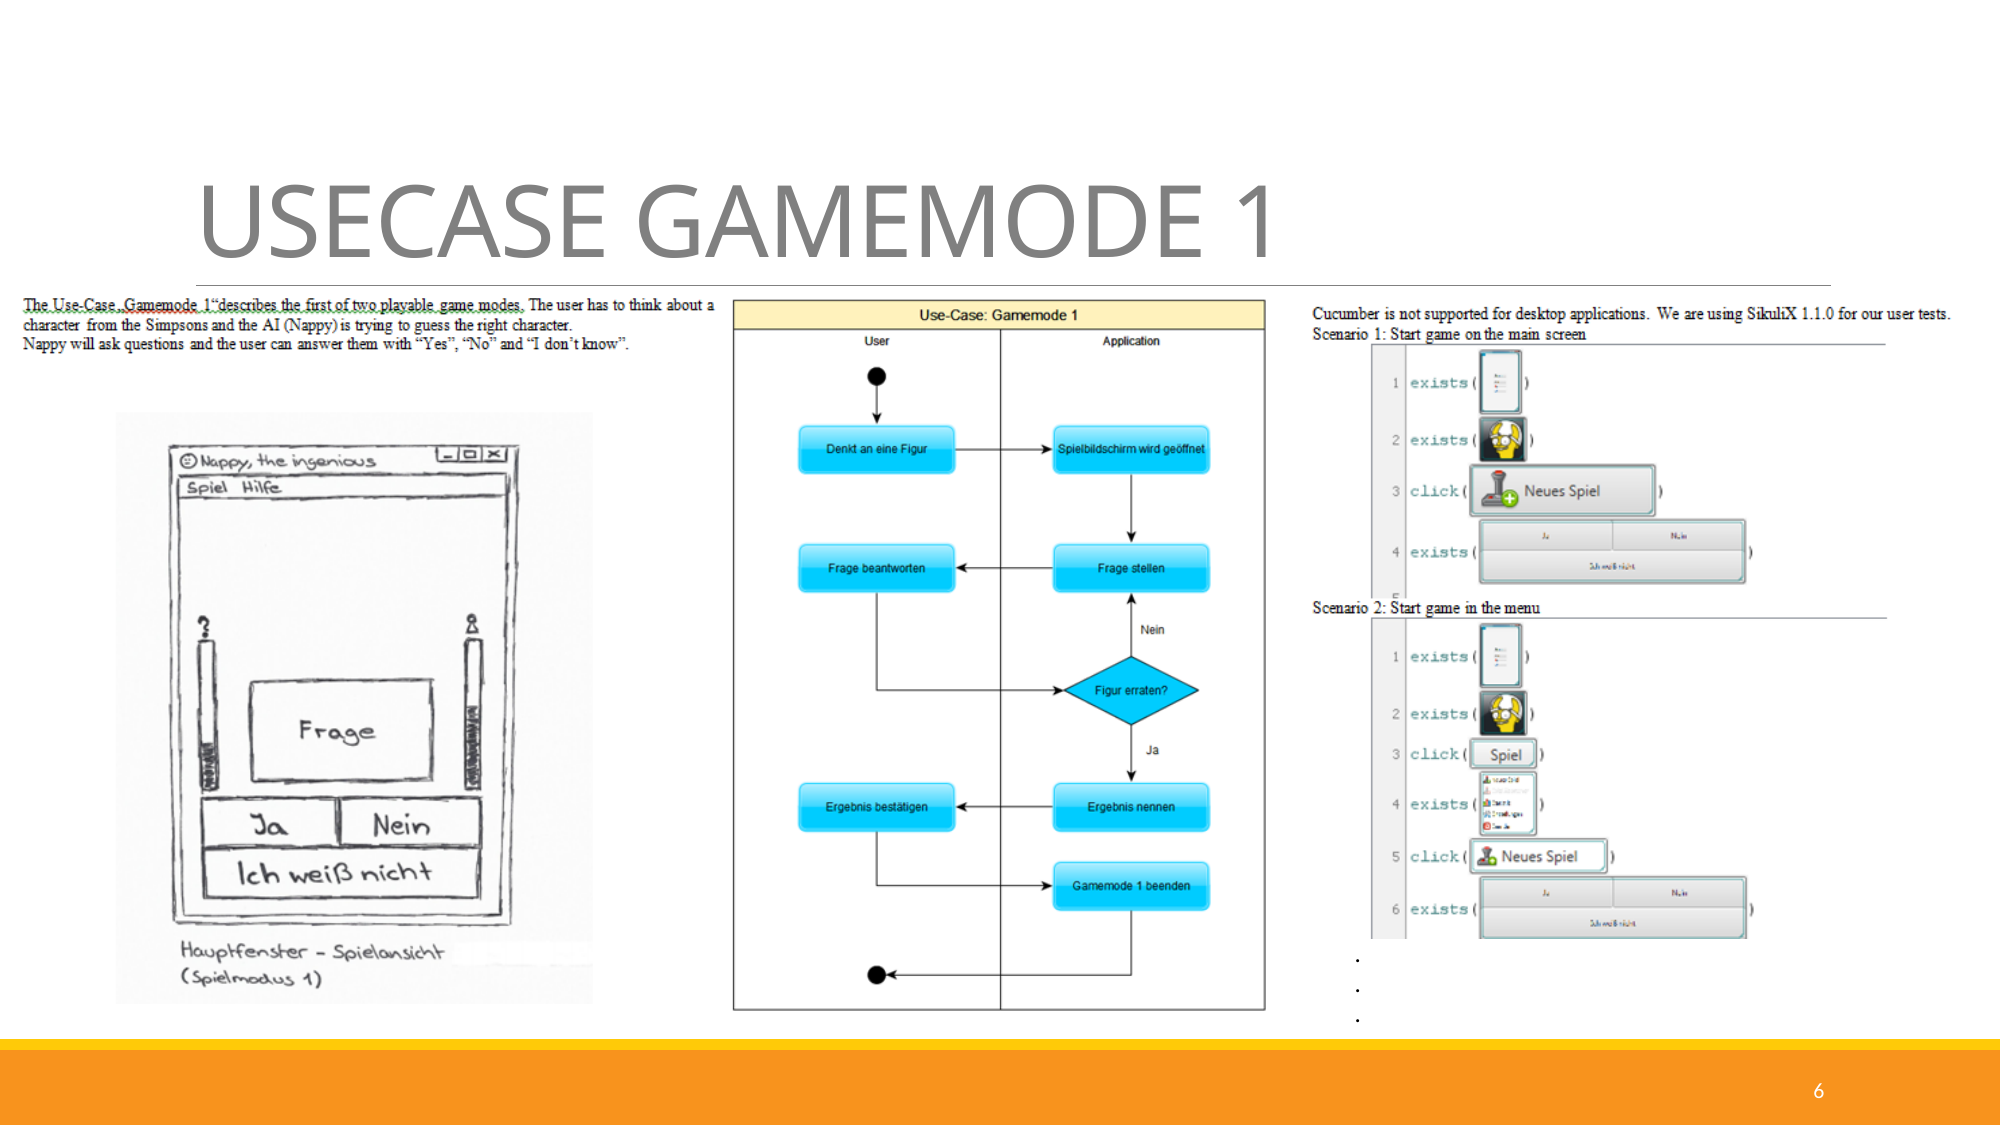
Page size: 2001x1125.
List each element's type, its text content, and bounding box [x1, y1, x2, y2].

title USECASE GAMEMODE 1 [180, 47, 1830, 285]
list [726, 295, 1274, 1018]
slide_number 6 [1624, 1059, 1840, 1120]
picture [1, 293, 738, 1005]
text_box . . . [1339, 947, 1376, 1035]
picture [1295, 299, 1993, 940]
